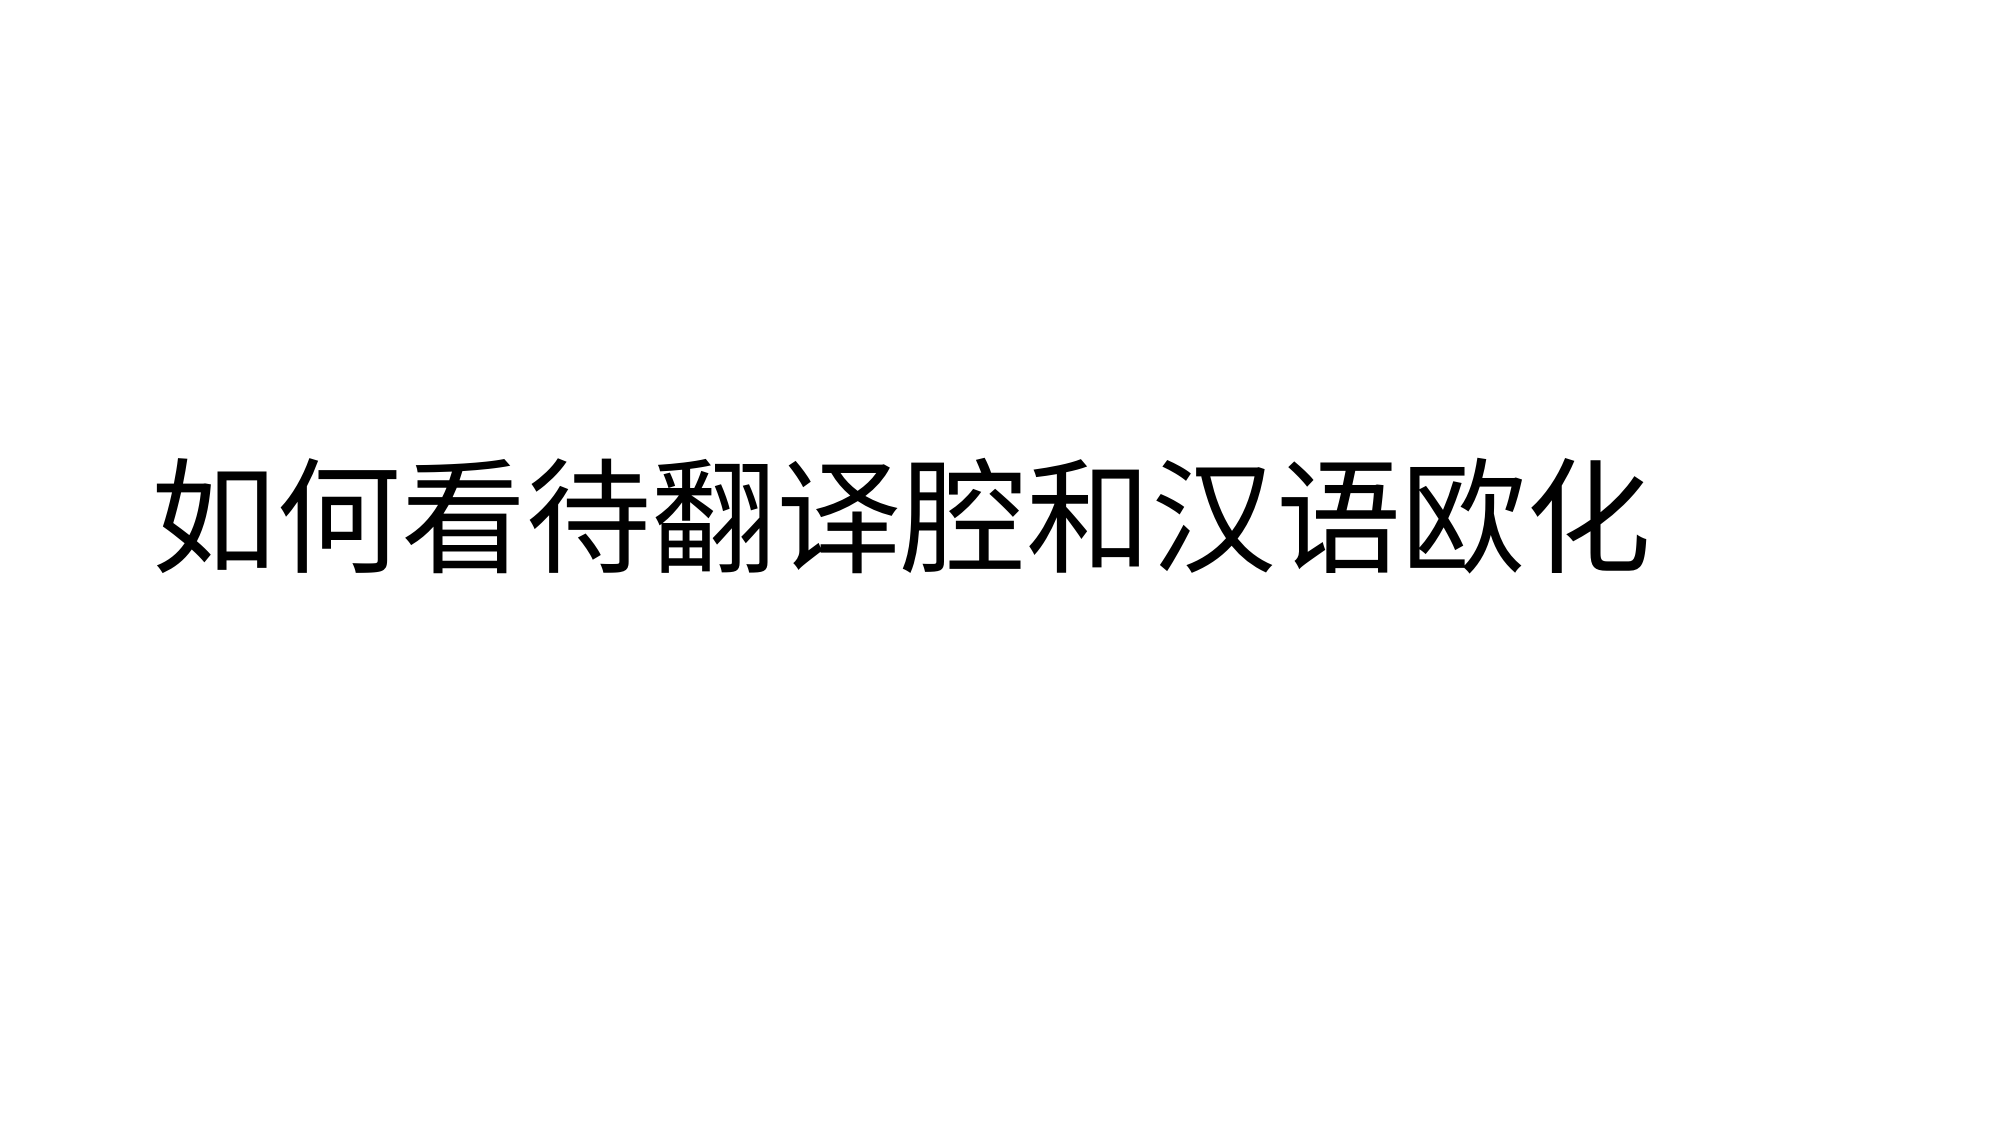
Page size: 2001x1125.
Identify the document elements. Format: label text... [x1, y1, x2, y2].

title 如何看待翻译腔和汉语欧化 [136, 280, 1862, 749]
